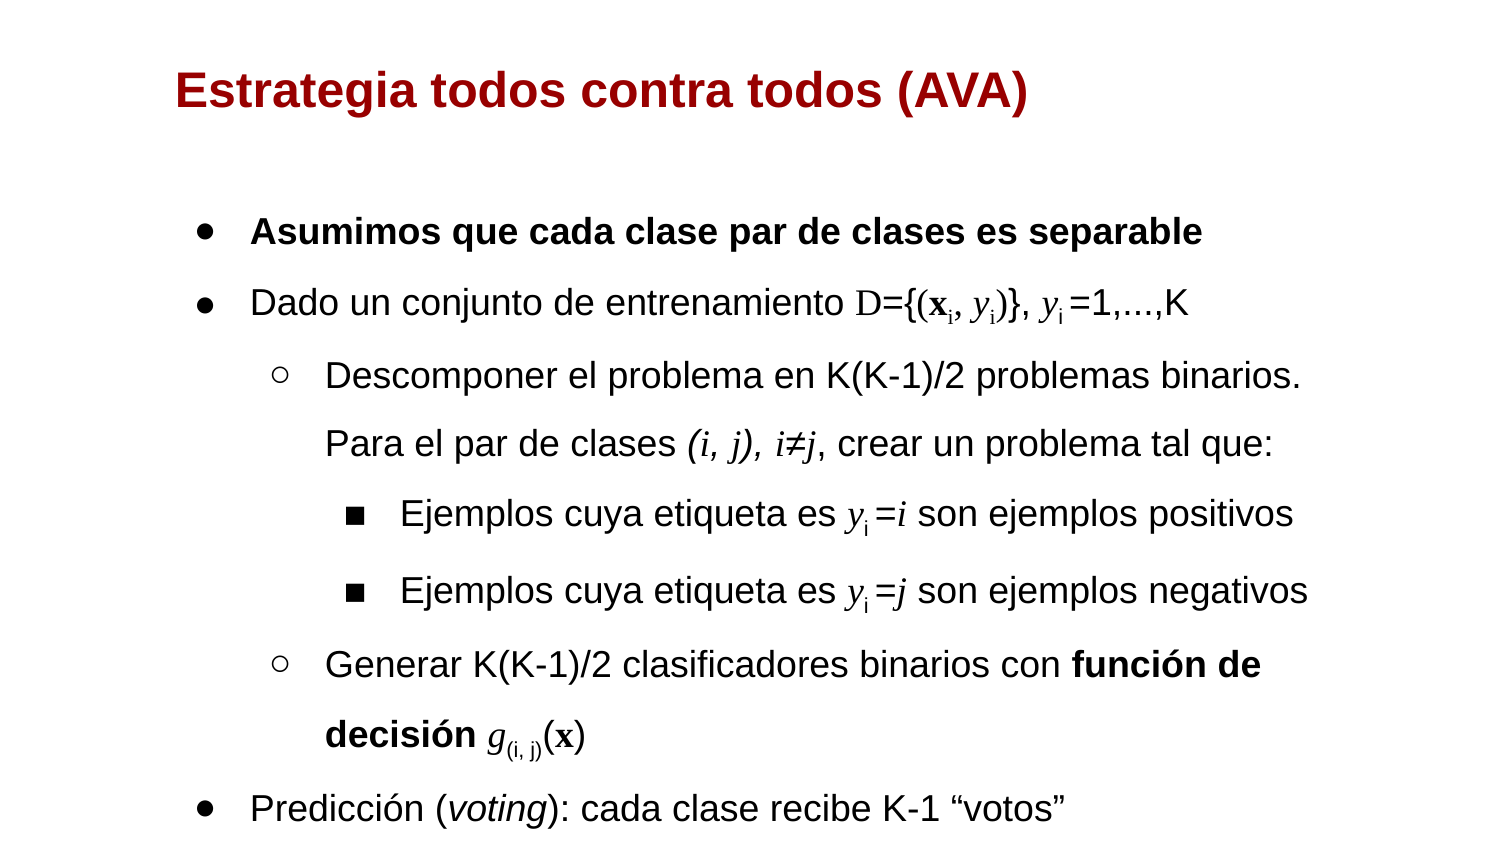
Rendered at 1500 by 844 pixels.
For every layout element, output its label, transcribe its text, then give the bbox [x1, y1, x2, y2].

text_box Estrategia todos contra todos (AVA) Asumimos que cada clase par de clases es separable Dado un conjunto de entrenamiento D={(xi, yi)}, yi =1,...,K Descomponer el problema en K(K-1)/2 problemas binarios. Para el par de clases (i, j), i≠j, crear un problema tal que: Ejemplos cuya etiqueta es yi =i son ejemplos positivos Ejemplos cuya etiqueta es yi =j son ejemplos negativos Generar K(K-1)/2 clasificadores binarios con función de decisión g(i, j)(x) Predicción (voting): cada clase recibe K-1 “votos” [159, 42, 1366, 799]
